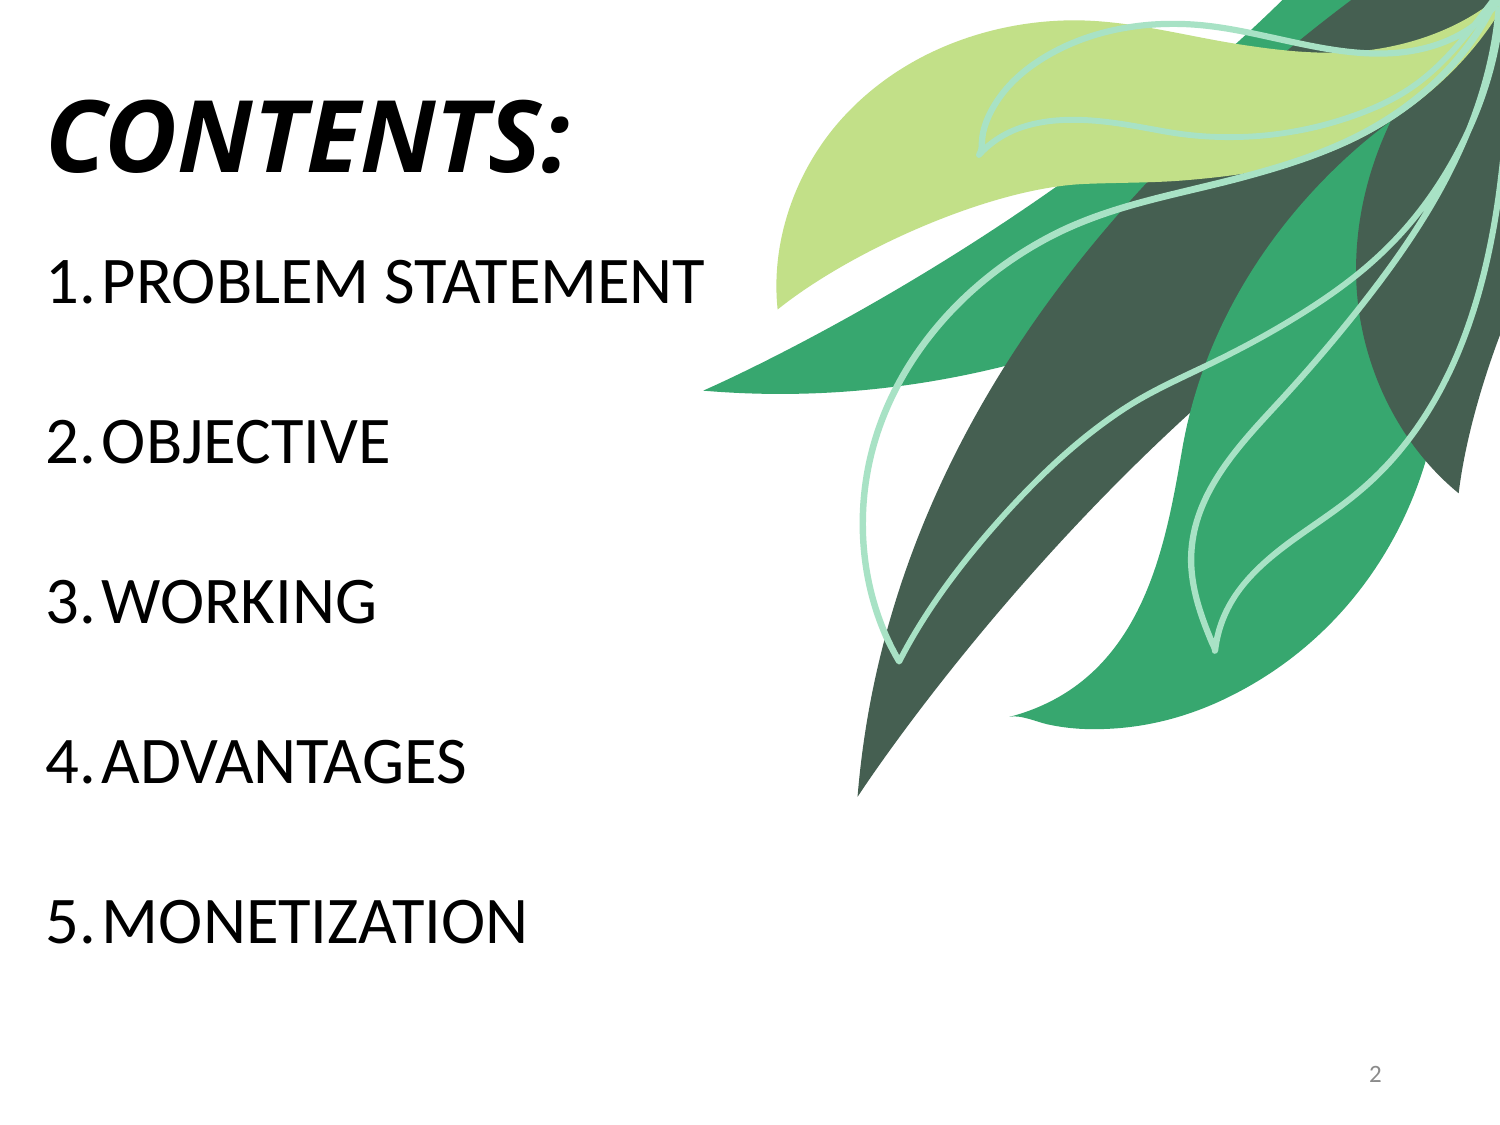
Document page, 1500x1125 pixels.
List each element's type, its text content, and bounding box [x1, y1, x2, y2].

slide_number 2 [1059, 1042, 1397, 1103]
text_box CONTENTS: PROBLEM STATEMENT OBJECTIVE WORKING ADVANTAGES MONETIZATION [30, 64, 750, 965]
